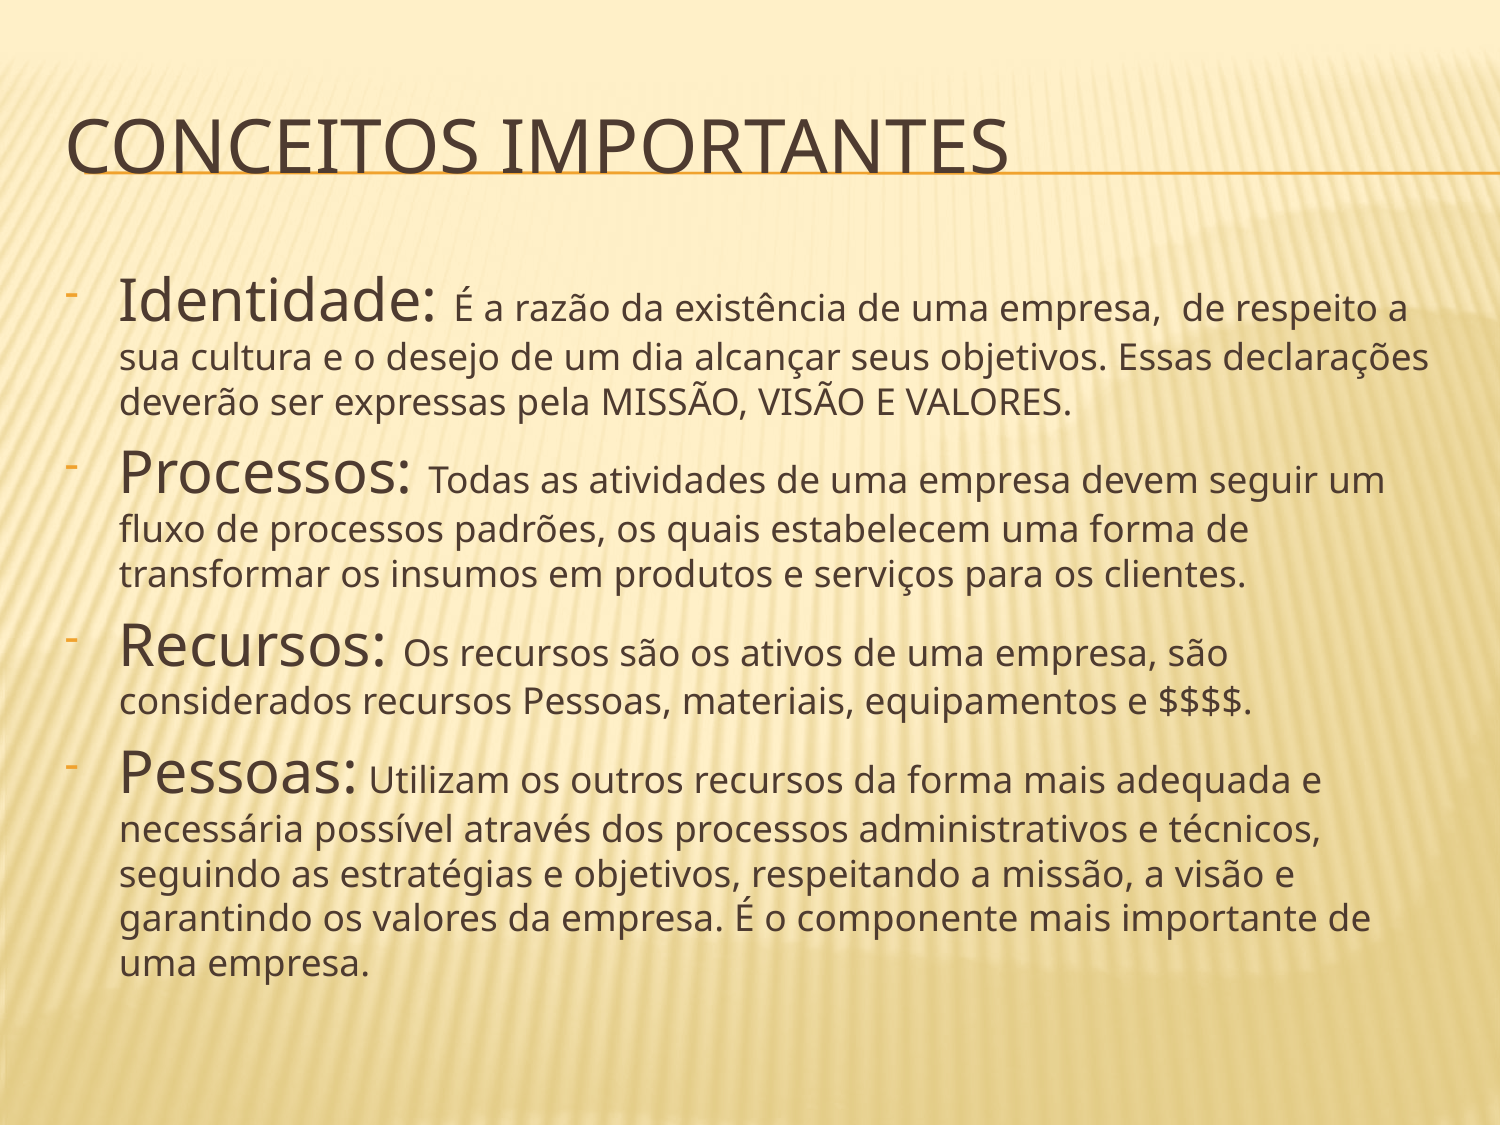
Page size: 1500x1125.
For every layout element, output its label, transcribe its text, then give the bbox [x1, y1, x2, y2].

title Conceitos importantes [50, 75, 1475, 213]
list Identidade: É a razão da existência de uma empresa, de respeito a sua cultura e o desejo de um dia alcançar seus objetivos. Essas declarações deverão ser expressas pela MISSÃO, VISÃO E VALORES. Processos: Todas as atividades de uma empresa devem seguir um fluxo de processos padrões, os quais estabelecem uma forma de transformar os insumos em produtos e serviços para os clientes. Recursos: Os recursos são os ativos de uma empresa, são considerados recursos Pessoas, materiais, equipamentos e $$$$. Pessoas: Utilizam os outros recursos da forma mais adequada e necessária possível através dos processos administrativos e técnicos, seguindo as estratégias e objetivos, respeitando a missão, a visão e garantindo os valores da empresa. É o componente mais importante de uma empresa. [50, 254, 1475, 998]
